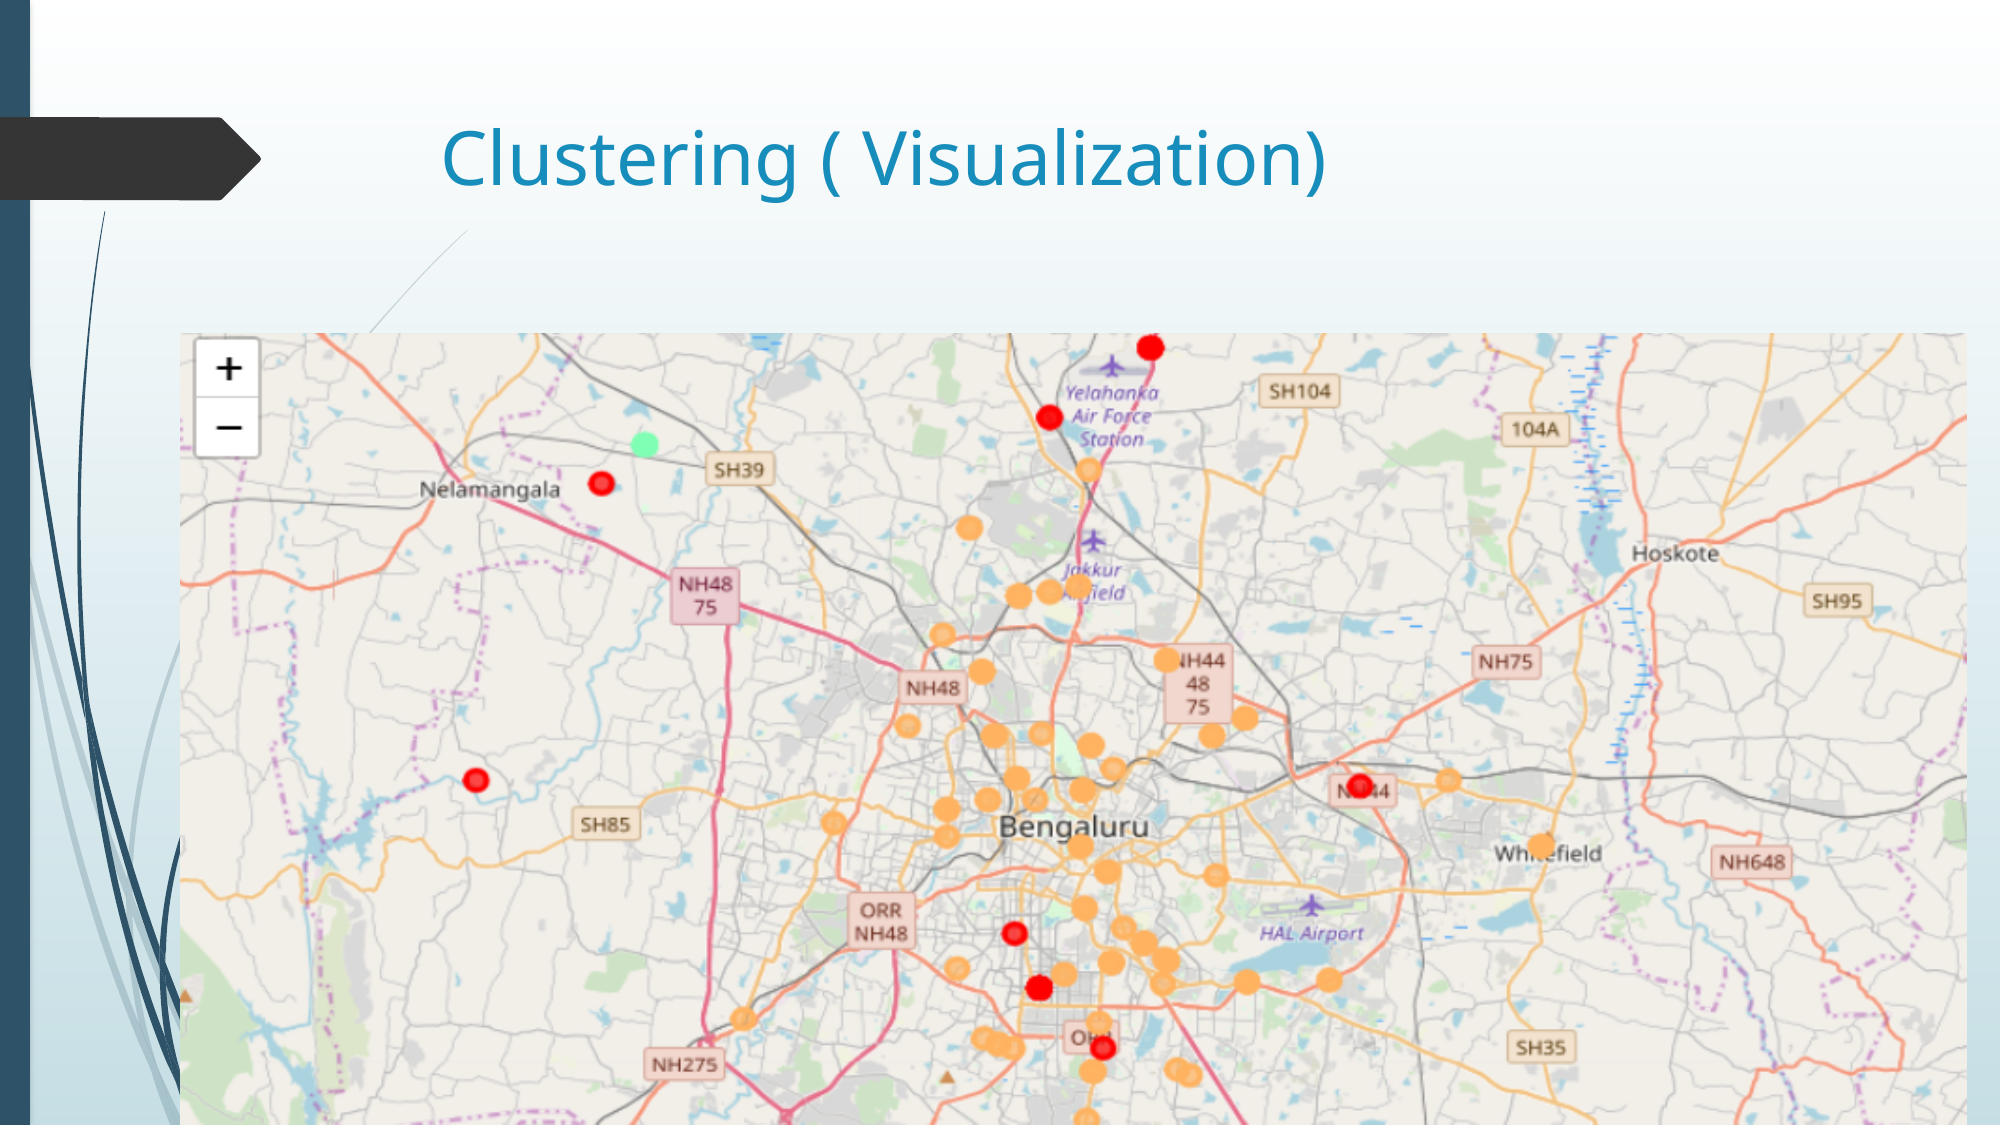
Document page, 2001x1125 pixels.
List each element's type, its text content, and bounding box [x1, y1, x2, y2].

title Clustering ( Visualization) [425, 102, 1888, 313]
picture [179, 333, 1967, 1125]
